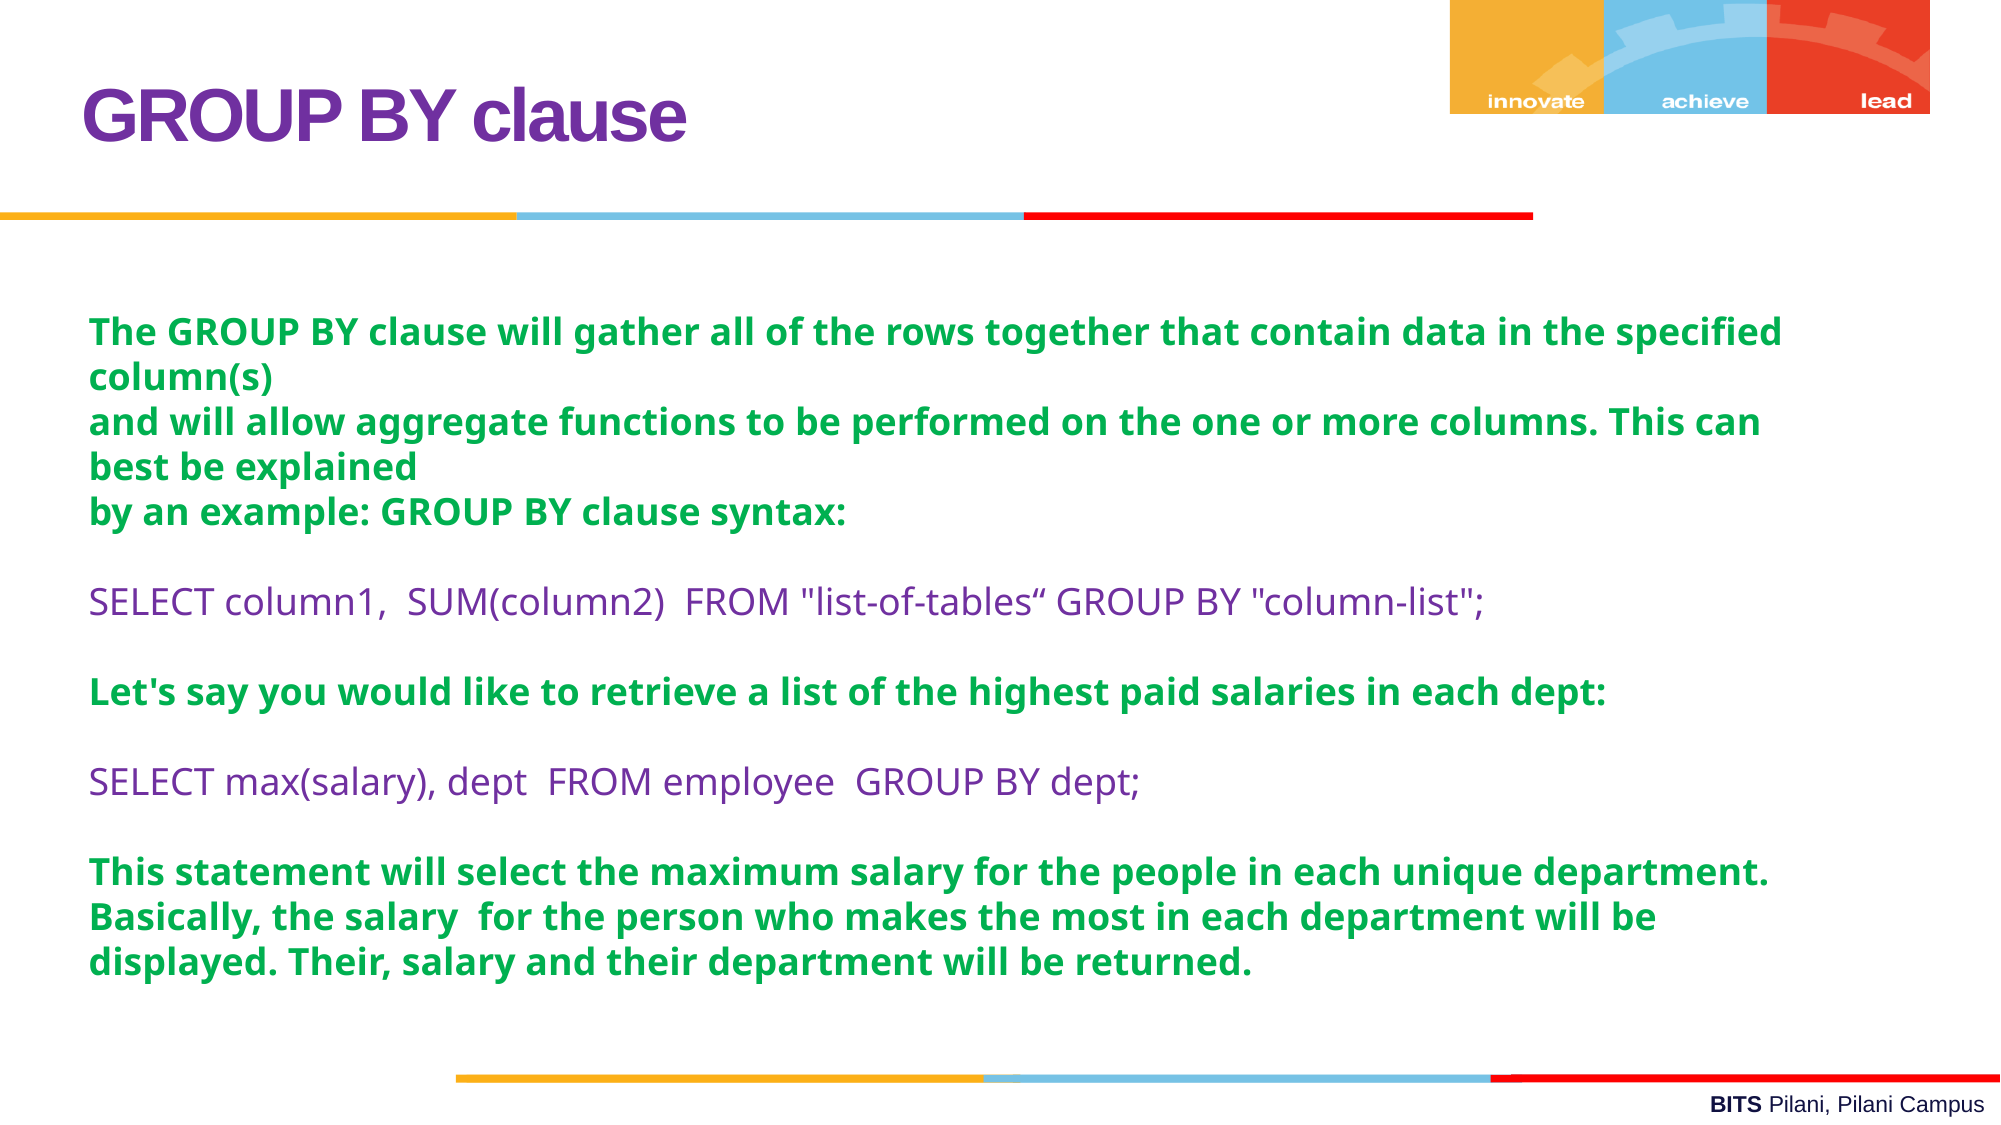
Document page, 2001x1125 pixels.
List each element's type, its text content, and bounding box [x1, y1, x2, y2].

picture [1449, 0, 1930, 114]
list The GROUP BY clause will gather all of the rows together that contain data in the specified column(s) and will allow aggregate functions to be performed on the one or more columns. This can best be explained by an example: GROUP BY clause syntax: SELECT column1, SUM(column2) FROM "list-of-tables“ GROUP BY "column-list"; Let's say you would like to retrieve a list of the highest paid salaries in each dept: SELECT max(salary), dept FROM employee GROUP BY dept; This statement will select the maximum salary for the people in each unique department. Basically, the salary for the person who makes the most in each department will be displayed. Their, salary and their department will be returned. [66, 300, 1817, 991]
list GROUP BY clause [66, 24, 1450, 213]
